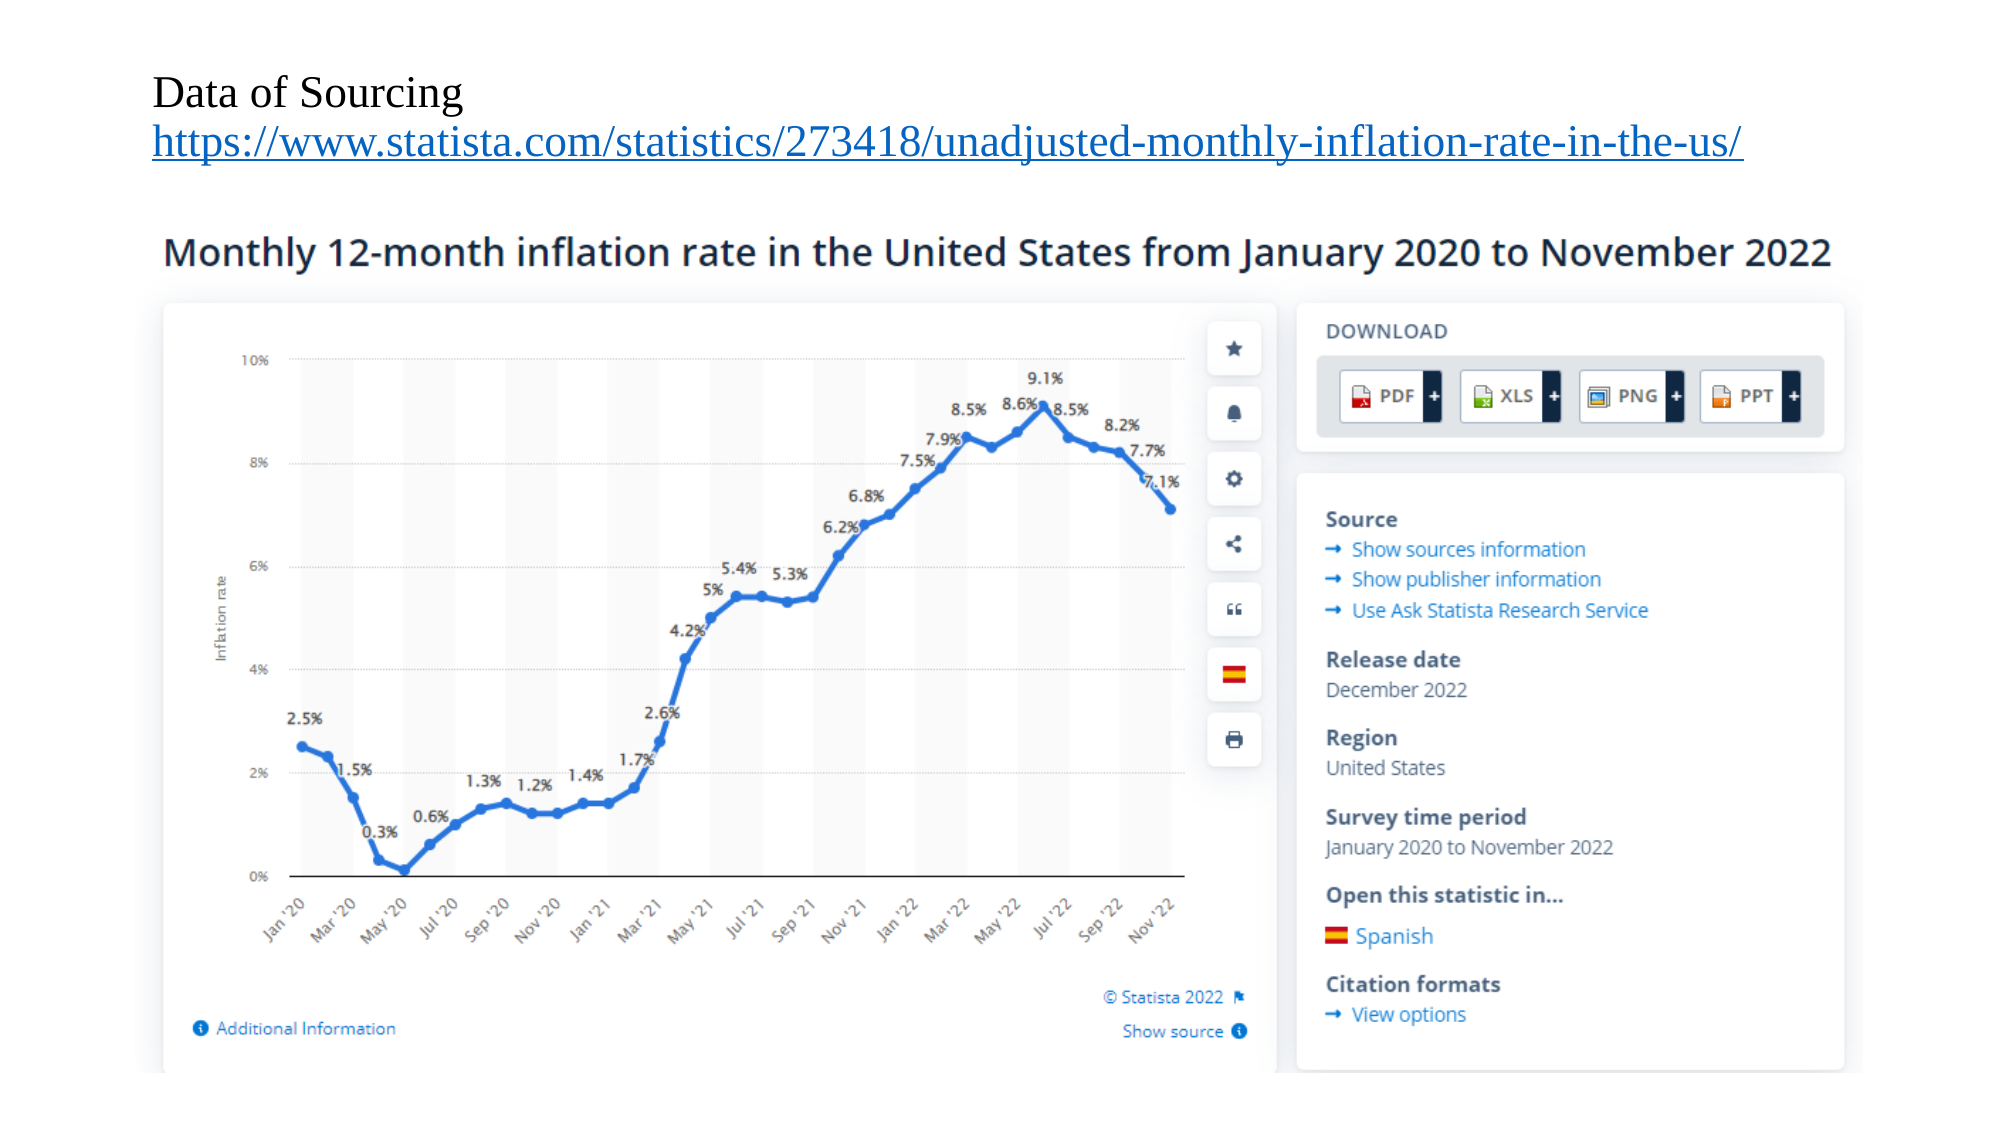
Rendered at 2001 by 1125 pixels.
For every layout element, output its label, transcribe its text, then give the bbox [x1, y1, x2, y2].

title Data of Sourcing https://www.statista.com/statistics/273418/unadjusted-monthly-inflation-rate-in-the-us/ [137, 59, 1863, 228]
picture [135, 228, 1863, 1074]
